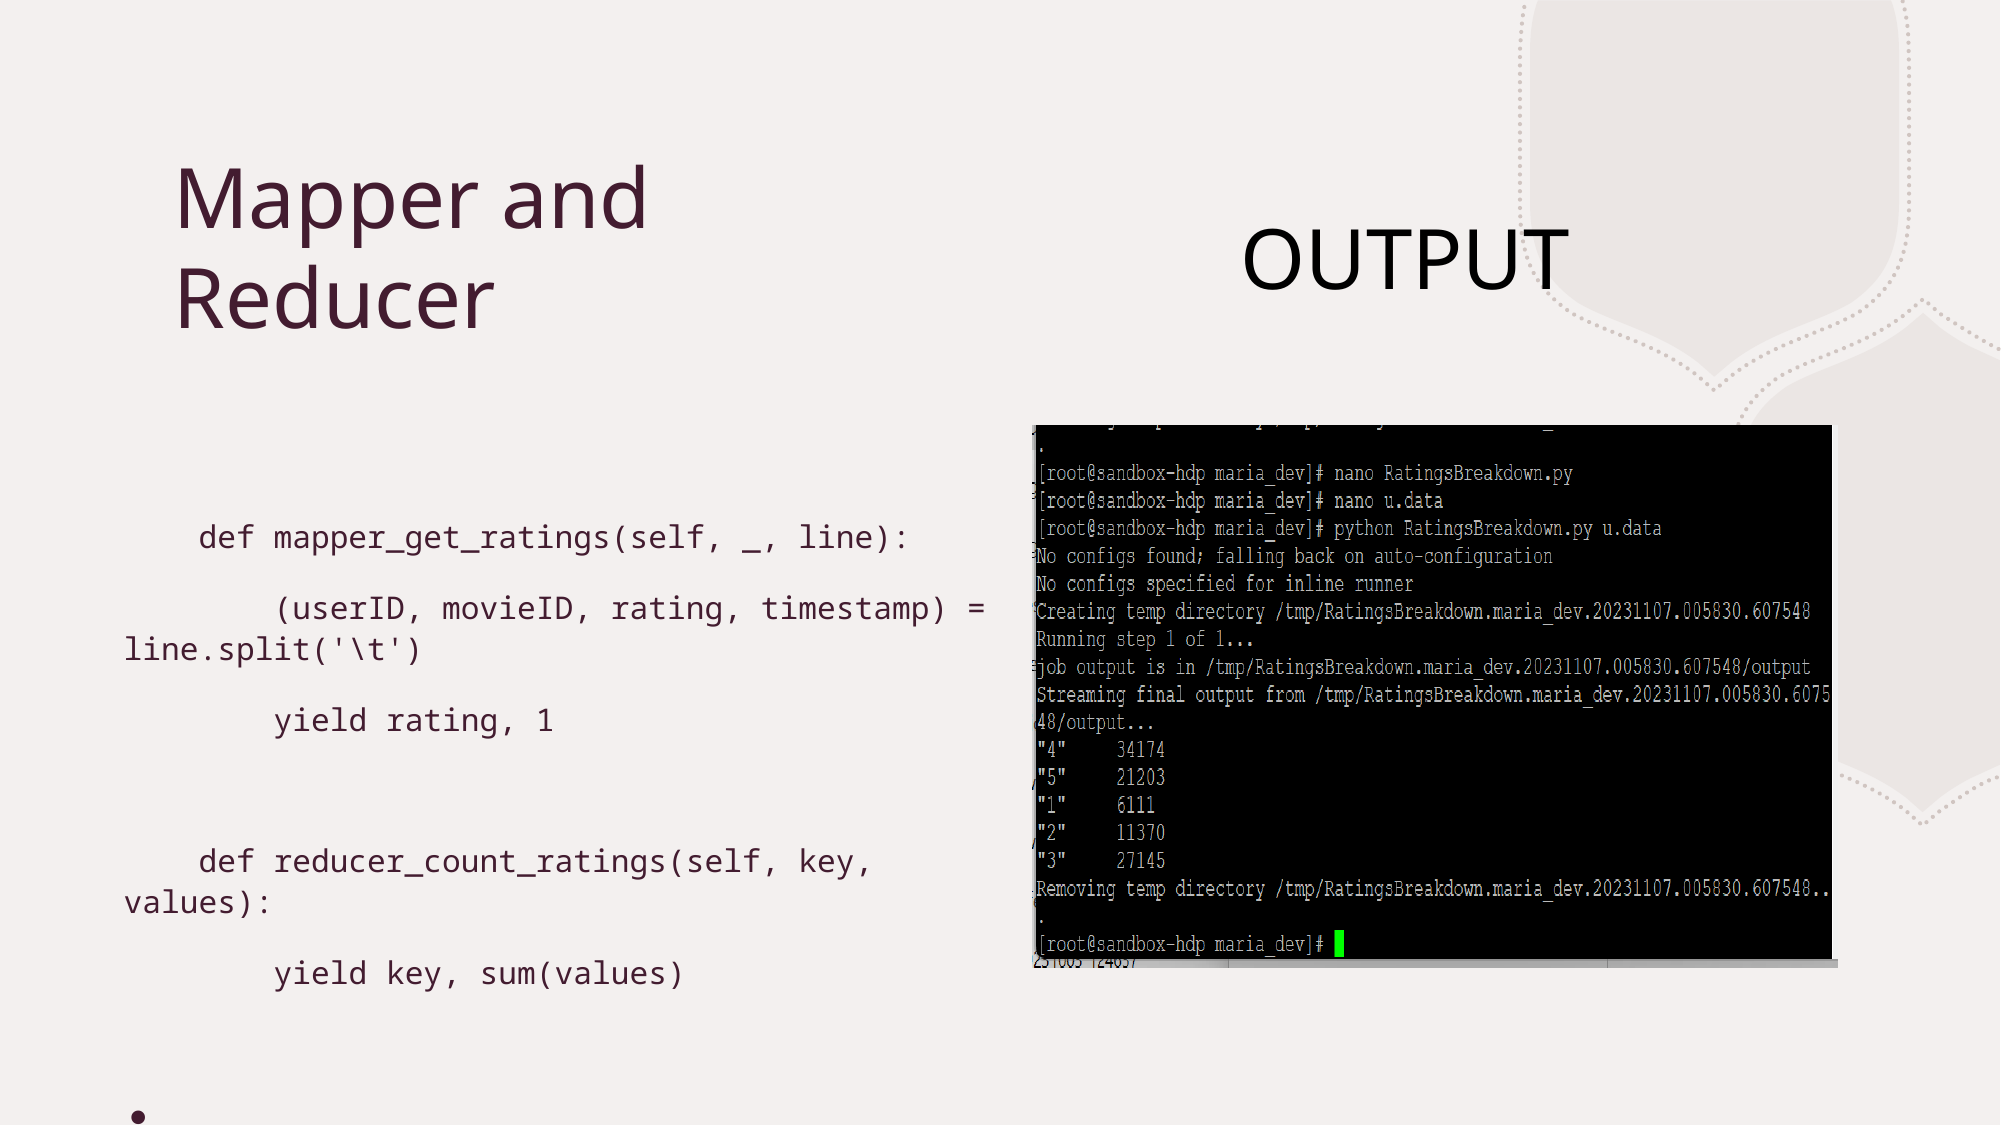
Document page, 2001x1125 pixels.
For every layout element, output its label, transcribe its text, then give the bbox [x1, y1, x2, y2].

picture [1031, 425, 1838, 968]
title Mapper and Reducer [158, 157, 884, 332]
list def mapper_get_ratings(self, _, line): (userID, movieID, rating, timestamp) = line.split('\t') yield rating, 1 def reducer_count_ratings(self, key, values): yield key, sum(values) [108, 368, 1010, 968]
text_box OUTPUT [1226, 198, 1687, 314]
